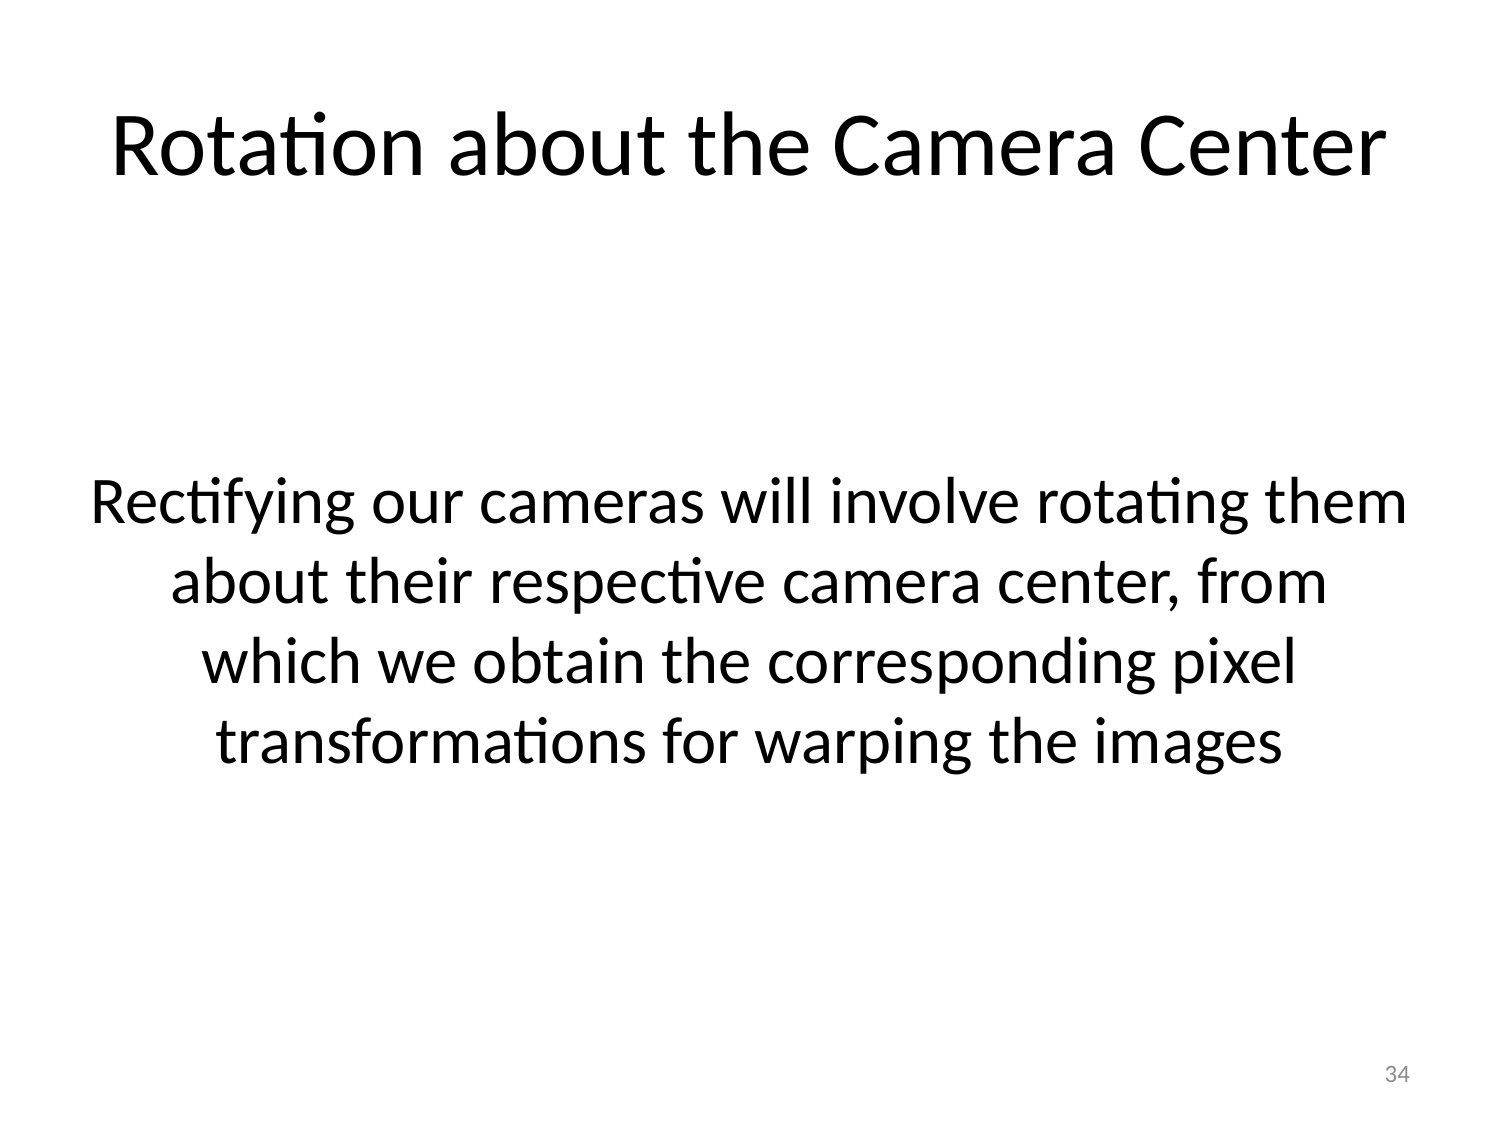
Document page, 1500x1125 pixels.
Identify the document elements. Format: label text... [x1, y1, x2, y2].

slide_number 34 [1074, 1042, 1425, 1103]
title Rotation about the Camera Center [75, 45, 1425, 233]
list Rectifying our cameras will involve rotating them about their respective camera center, from which we obtain the corresponding pixel transformations for warping the images [75, 262, 1425, 1005]
